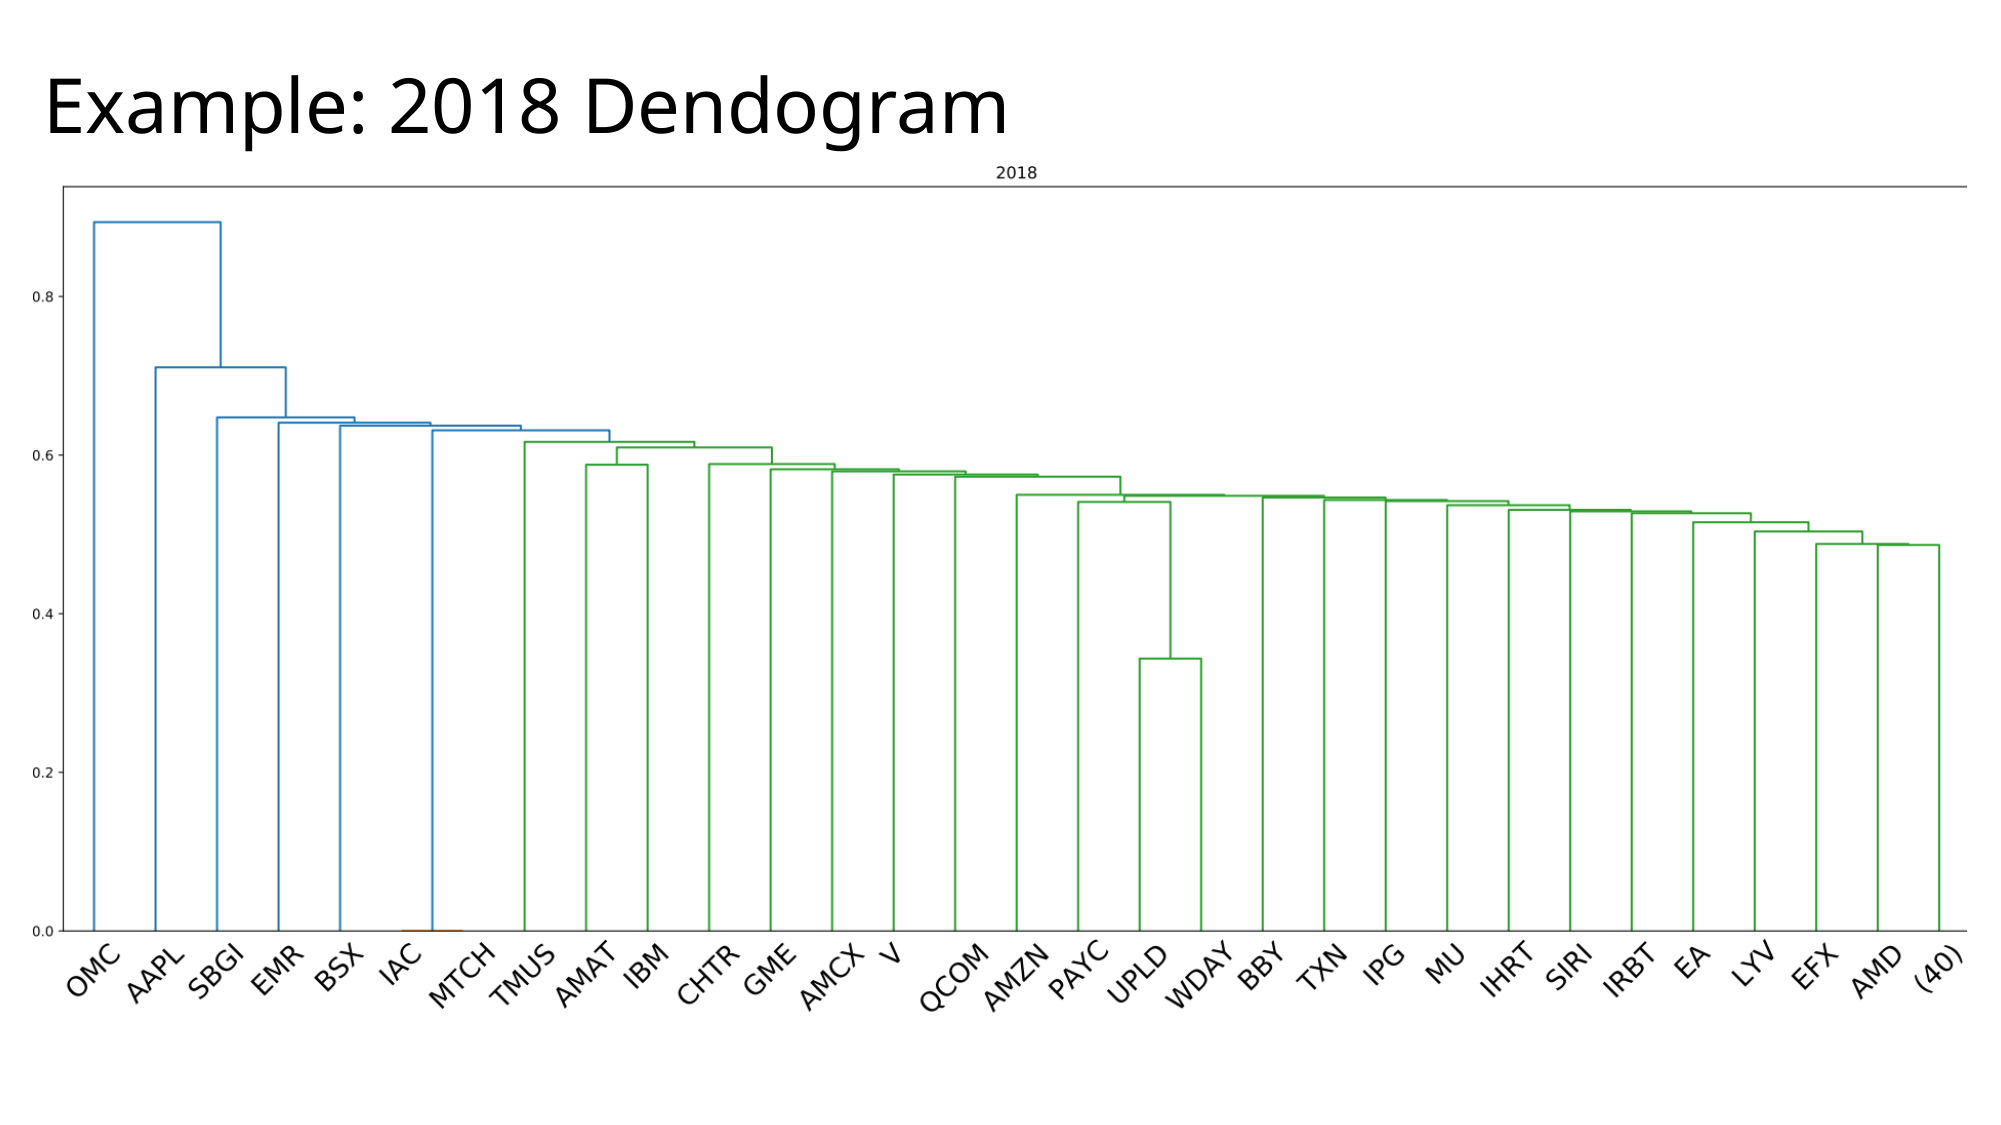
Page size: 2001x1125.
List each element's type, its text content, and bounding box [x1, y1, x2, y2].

title Example: 2018 Dendogram [28, 59, 1863, 157]
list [32, 166, 1968, 1018]
